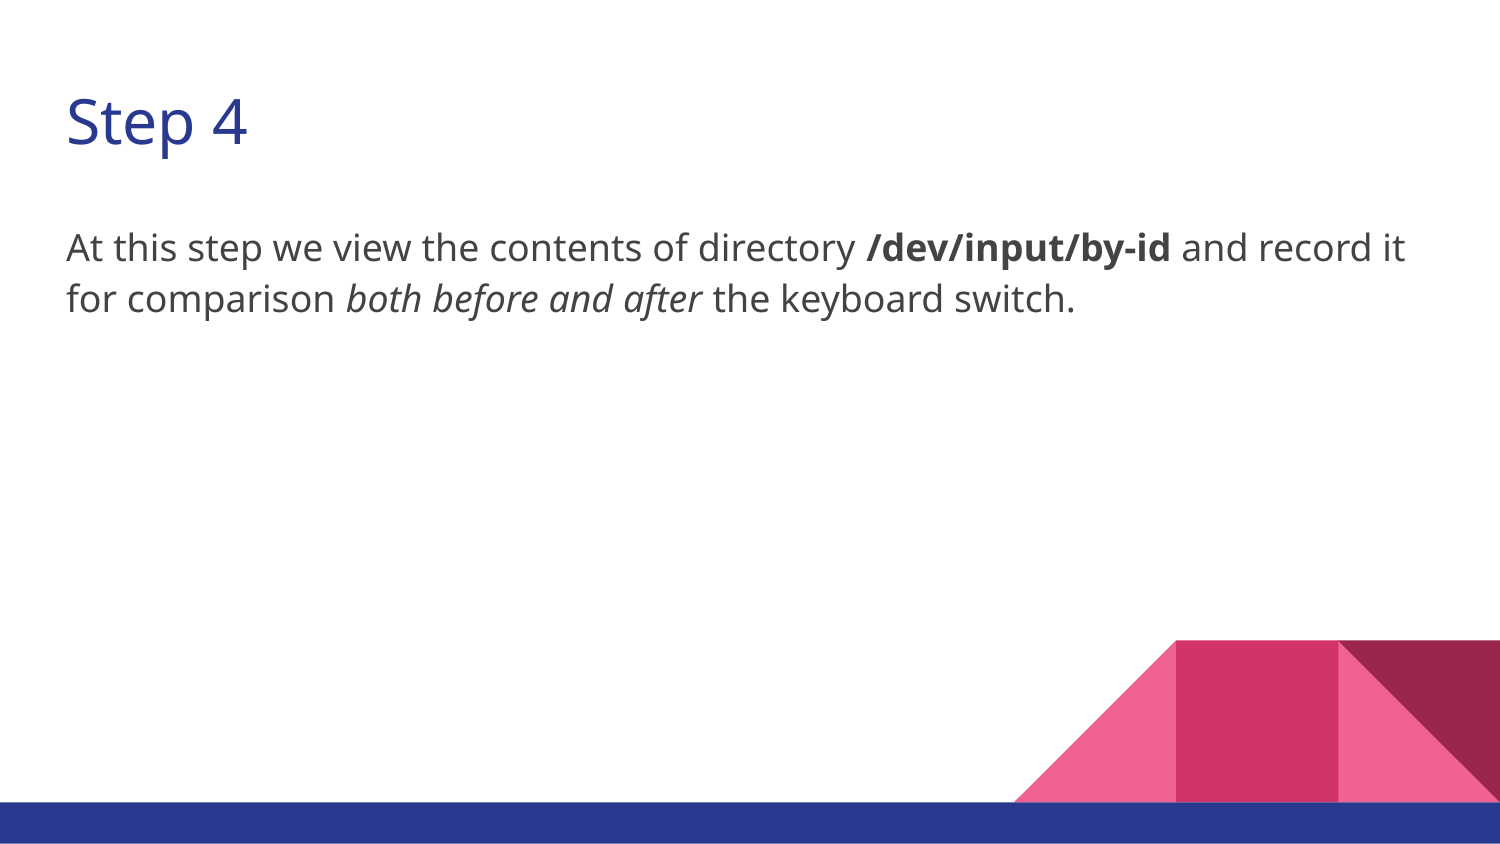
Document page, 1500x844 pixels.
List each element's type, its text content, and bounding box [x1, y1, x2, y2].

list At this step we view the contents of directory /dev/input/by-id and record it for comparison both before and after the keyboard switch. [51, 201, 1449, 750]
title Step 4 [51, 67, 1449, 167]
